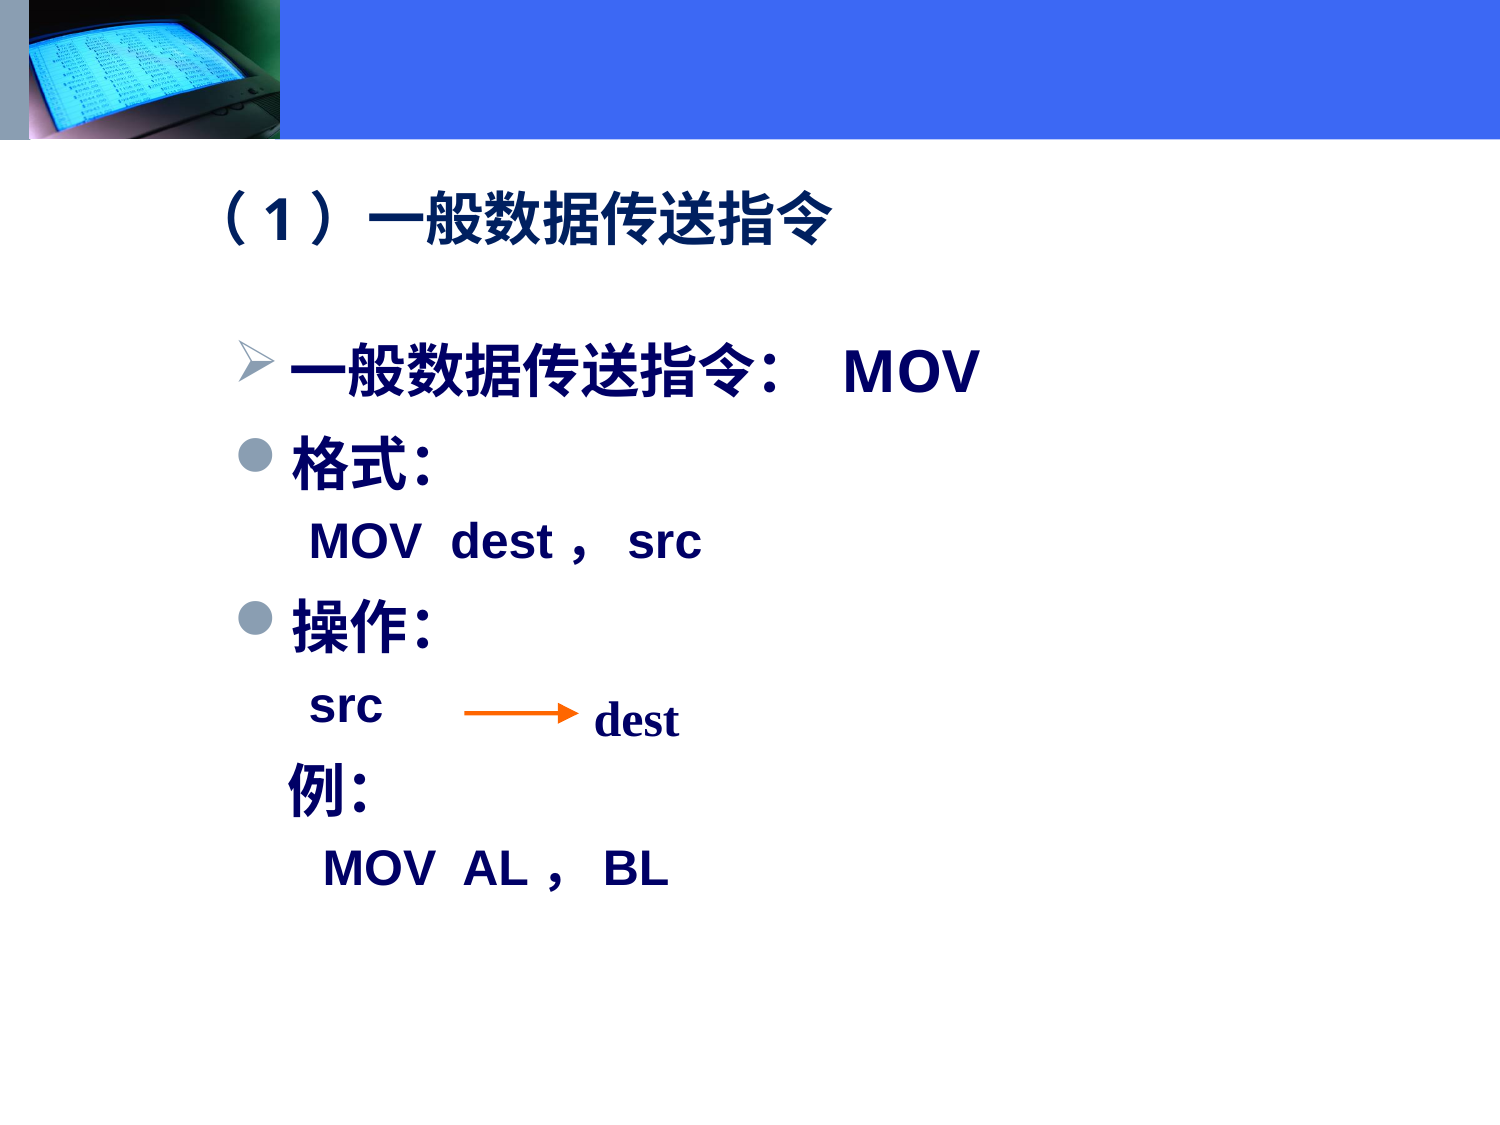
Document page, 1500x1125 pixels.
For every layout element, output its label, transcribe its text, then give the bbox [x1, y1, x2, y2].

title （1）一般数据传送指令 [147, 170, 1223, 264]
text_box [466, 702, 563, 724]
list 一般数据传送指令： MOV 格式： MOV dest，src 操作： src 例： MOV AL，BL [218, 326, 1223, 1019]
picture [29, 0, 280, 139]
text_box dest [563, 670, 850, 756]
